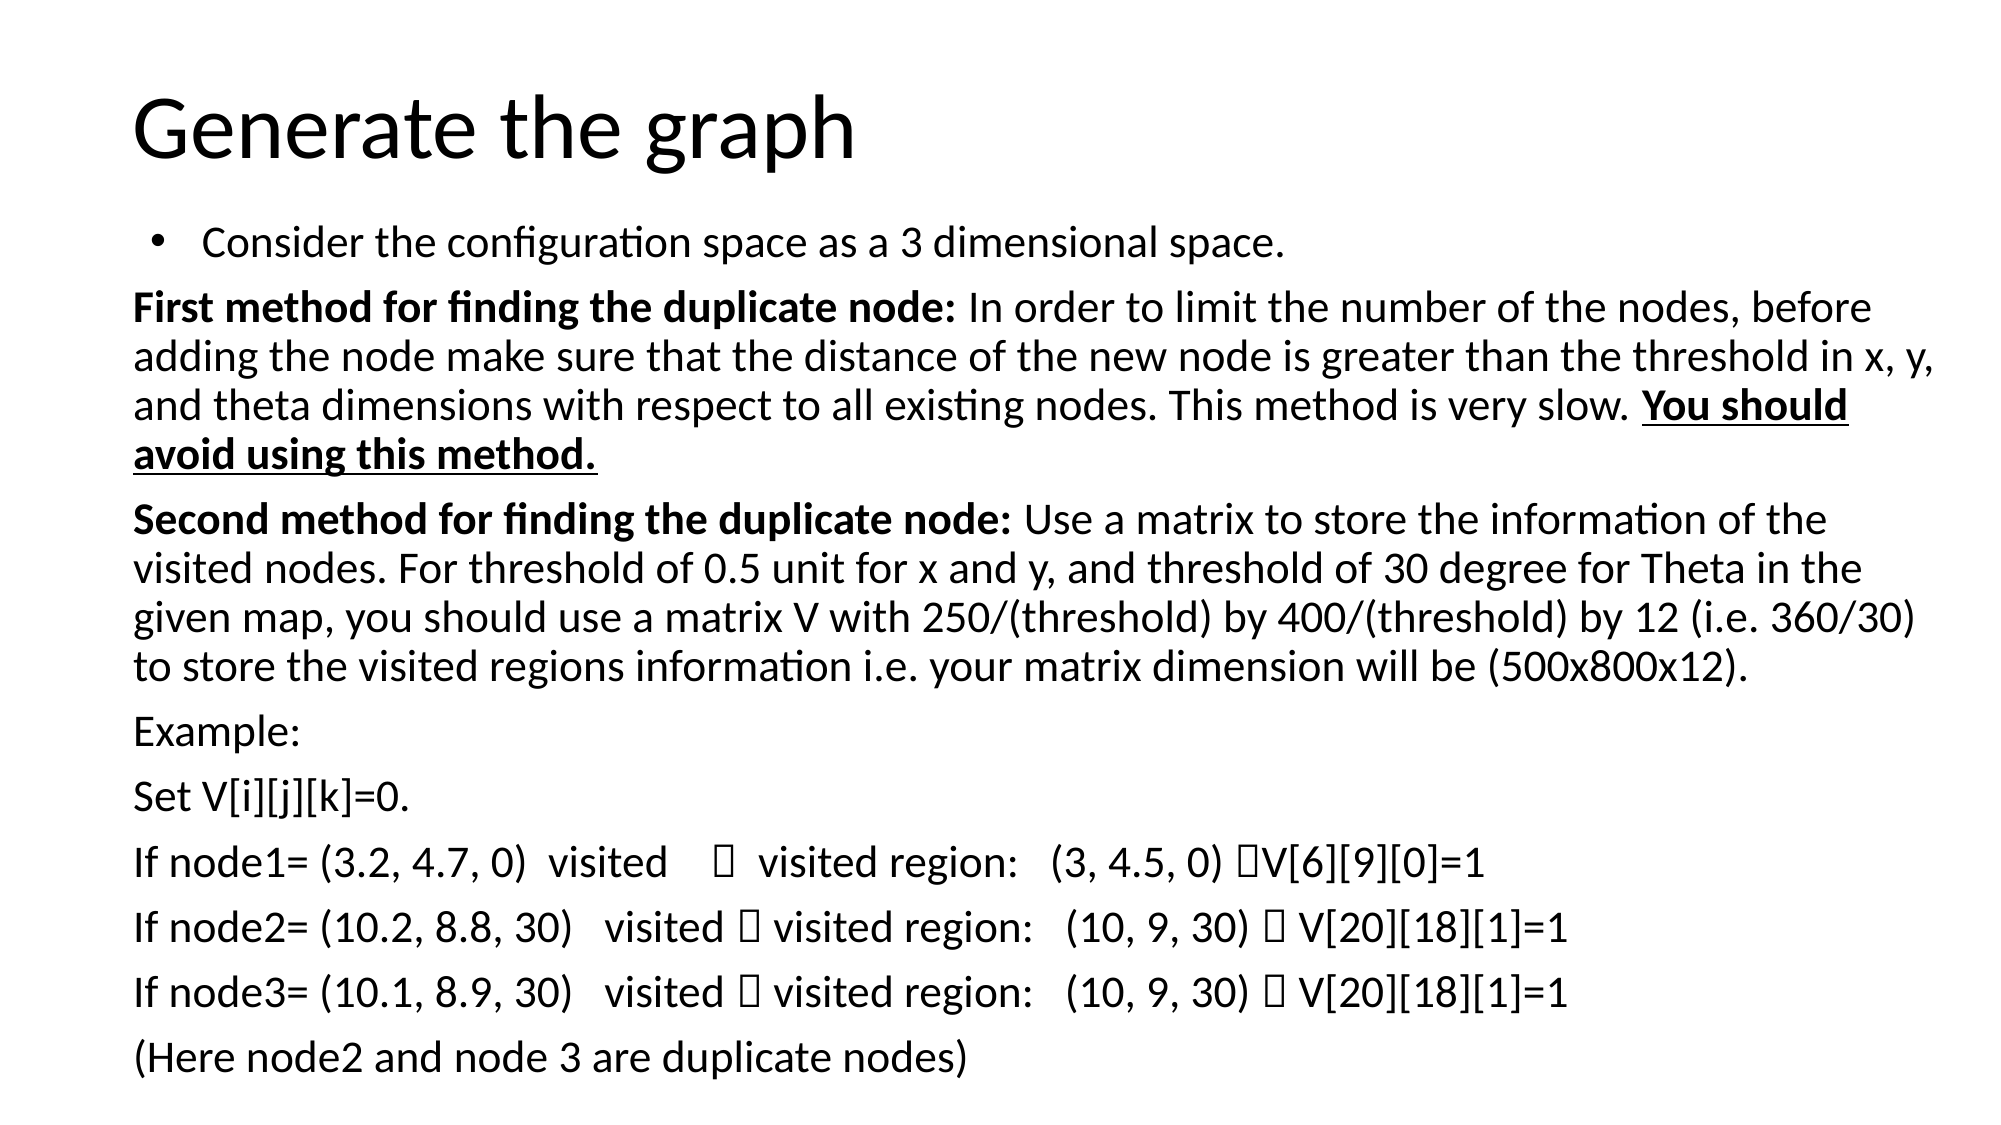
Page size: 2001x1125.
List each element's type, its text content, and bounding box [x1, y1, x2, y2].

title Generate the graph [96, 20, 1822, 238]
list Consider the configuration space as a 3 dimensional space. First method for finding the duplicate node: In order to limit the number of the nodes, before adding the node make sure that the distance of the new node is greater than the threshold in x, y, and theta dimensions with respect to all existing nodes. This method is very slow. You should avoid using this method. Second method for finding the duplicate node: Use a matrix to store the information of the visited nodes. For threshold of 0.5 unit for x and y, and threshold of 30 degree for Theta in the given map, you should use a matrix V with 250/(threshold) by 400/(threshold) by 12 (i.e. 360/30) to store the visited regions information i.e. your matrix dimension will be (500x800x12). Example: Set V[i][j][k]=0. If node1= (3.2, 4.7, 0) visited  visited region: (3, 4.5, 0) V[6][9][0]=1 If node2= (10.2, 8.8, 30) visited  visited region: (10, 9, 30)  V[20][18][1]=1 If node3= (10.1, 8.9, 30) visited  visited region: (10, 9, 30)  V[20][18][1]=1 (Here node2 and node 3 are duplicate nodes) [118, 210, 1957, 1105]
